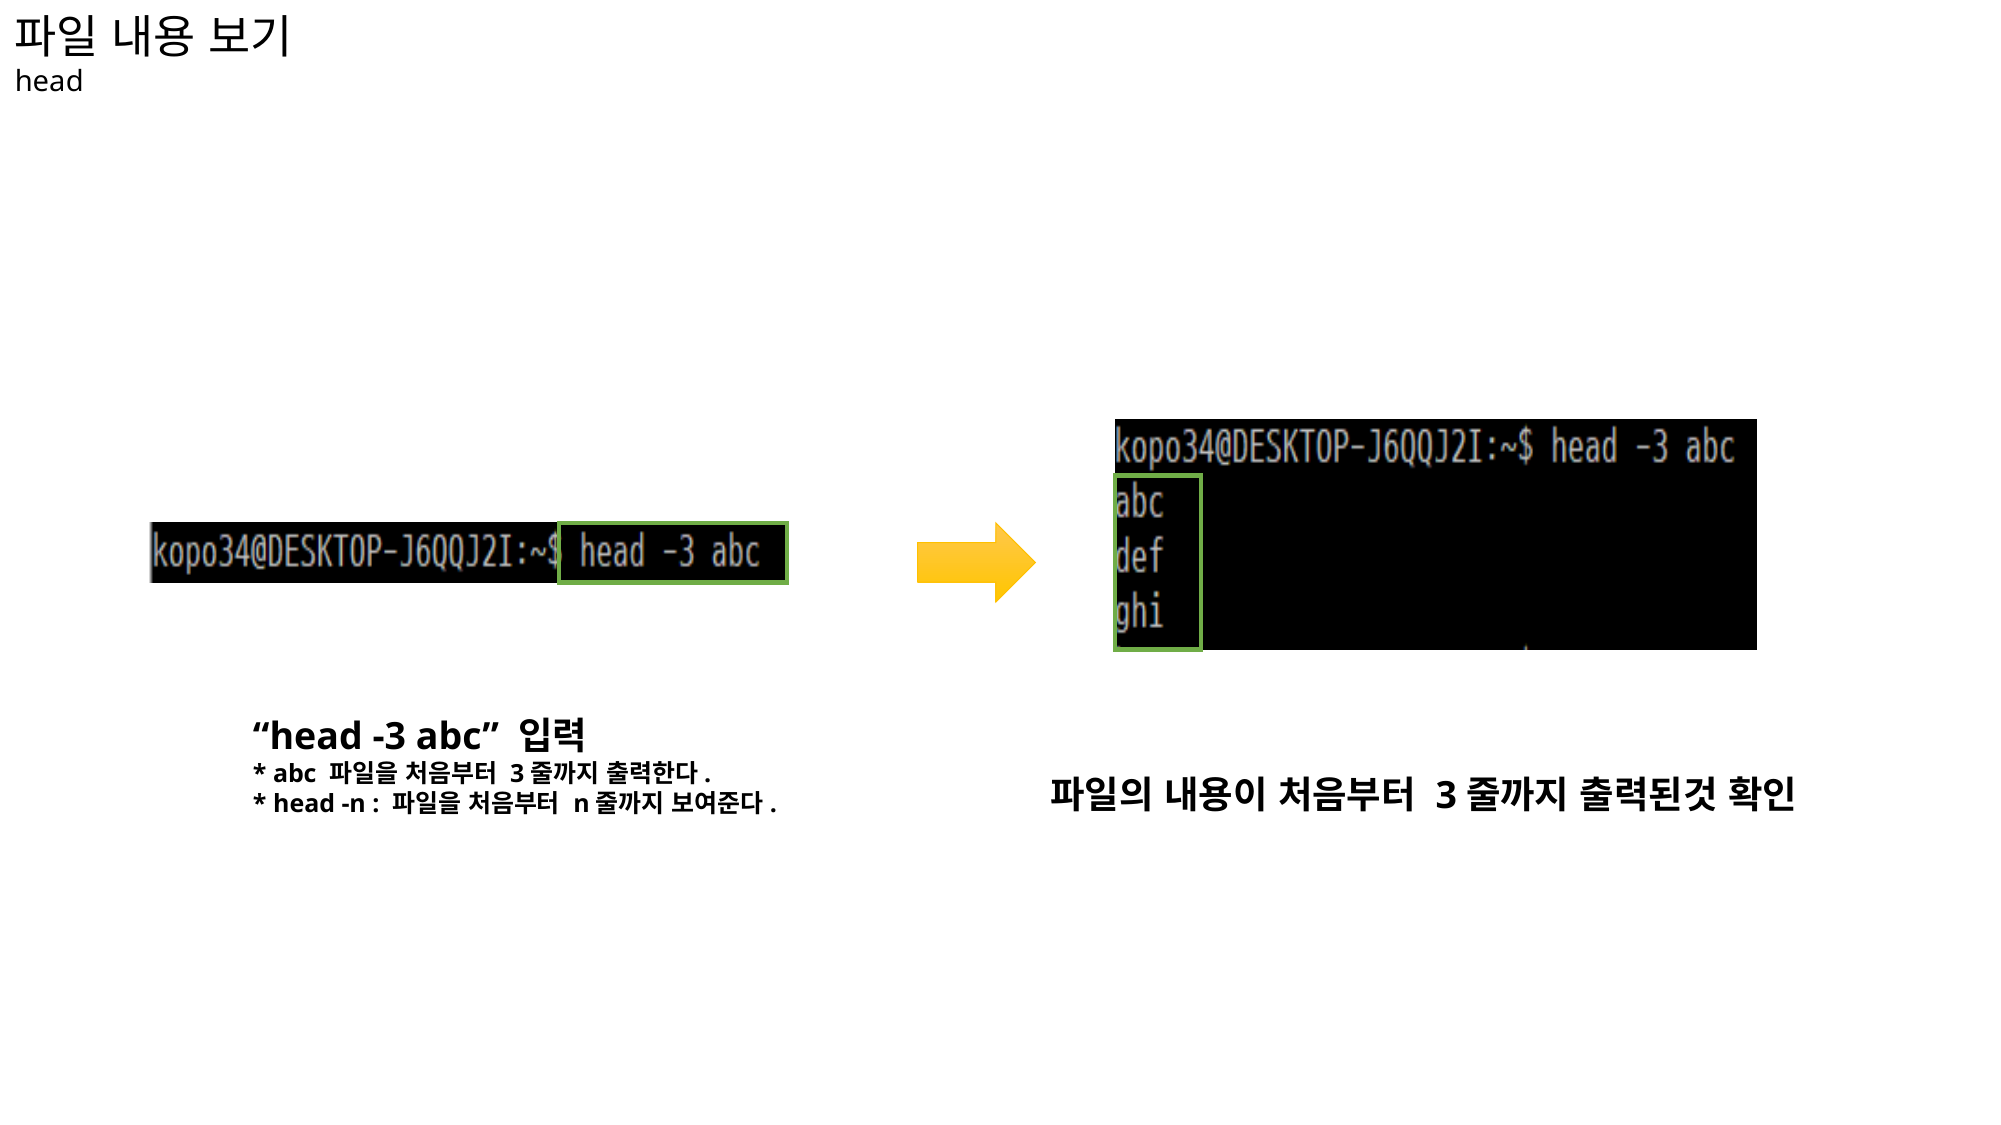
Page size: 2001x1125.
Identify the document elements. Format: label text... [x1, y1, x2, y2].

text_box 파일 내용 보기 head [0, 0, 560, 105]
picture [148, 522, 788, 584]
picture [1114, 419, 1757, 651]
text_box 파일의 내용이 처음부터 3줄까지 출력된것 확인 [1035, 764, 1875, 824]
text_box “head -3 abc” 입력 * abc 파일을 처음부터 3줄까지 출력한다. * head -n : 파일을 처음부터 n줄까지 보여준다. [238, 704, 1054, 825]
text_box [917, 522, 1036, 602]
